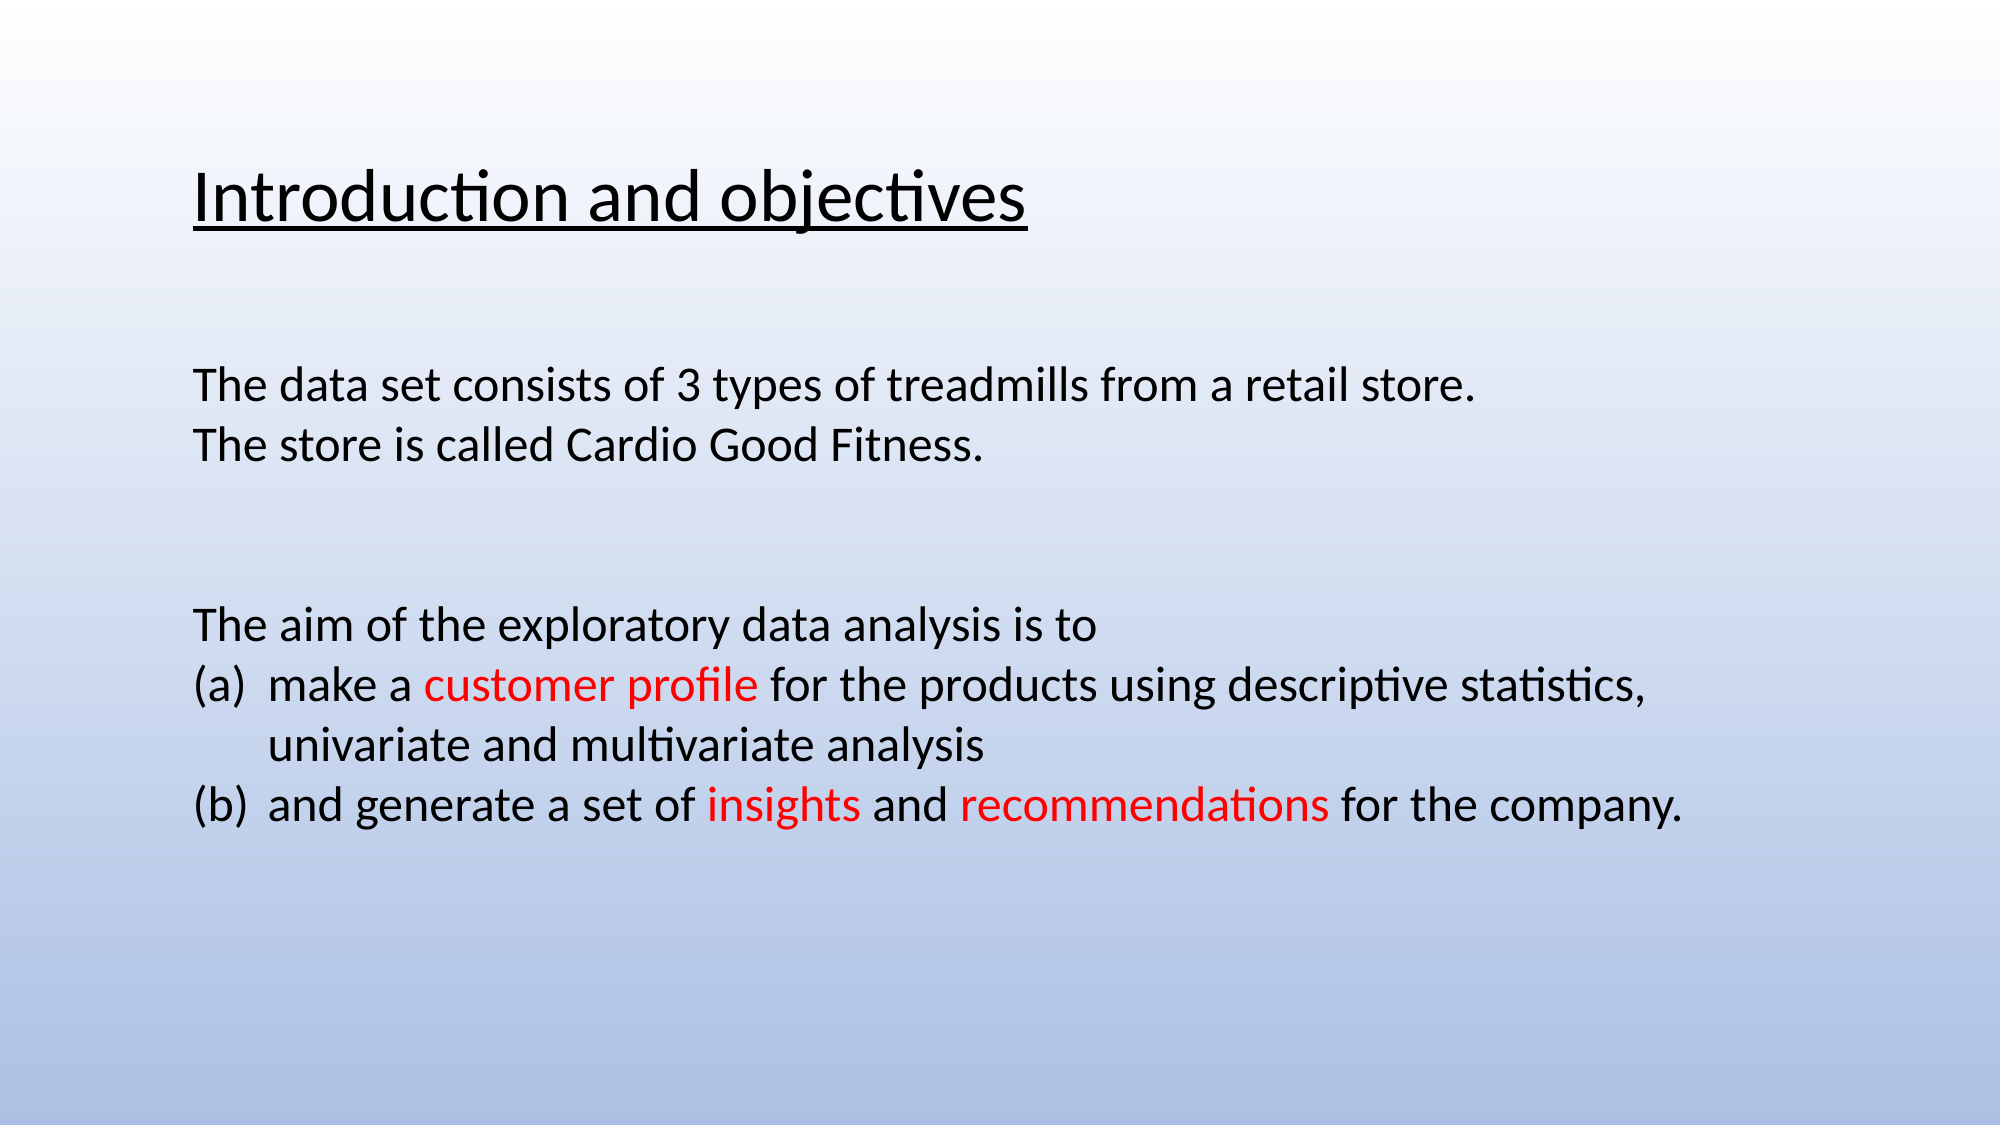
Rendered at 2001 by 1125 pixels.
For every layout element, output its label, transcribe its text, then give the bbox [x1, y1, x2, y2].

text_box Introduction and objectives The data set consists of 3 types of treadmills from a retail store. The store is called Cardio Good Fitness. The aim of the exploratory data analysis is to make a customer profile for the products using descriptive statistics, univariate and multivariate analysis and generate a set of insights and recommendations for the company. [177, 138, 1802, 839]
